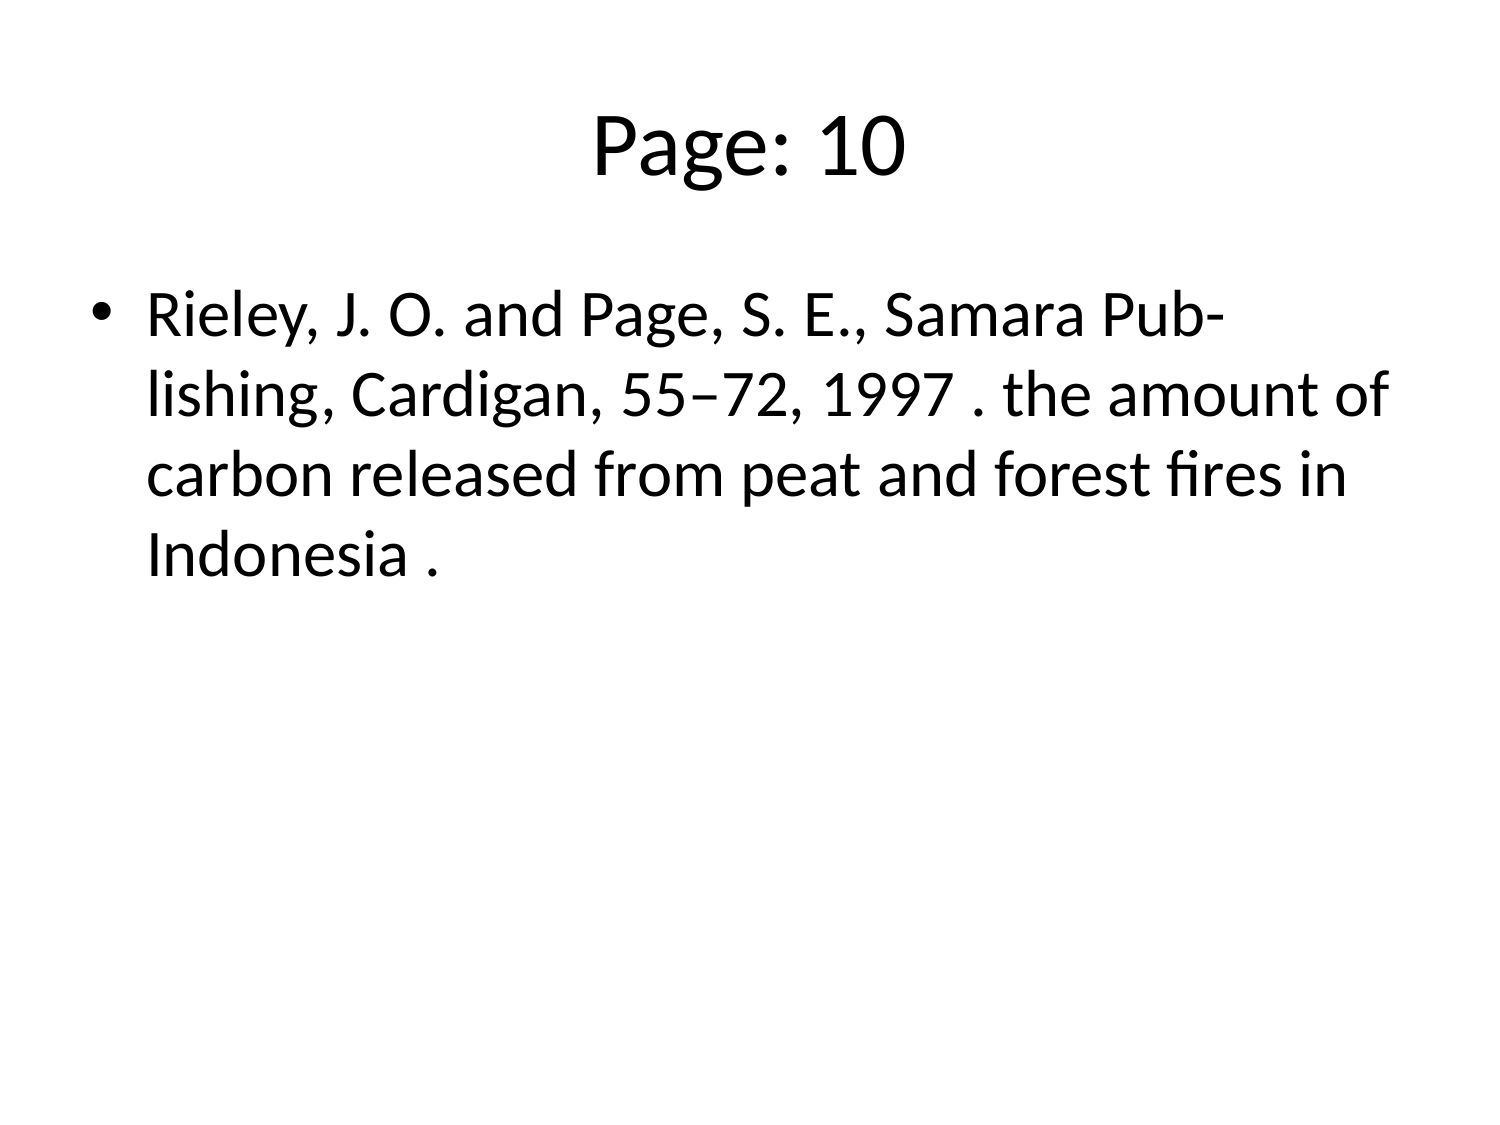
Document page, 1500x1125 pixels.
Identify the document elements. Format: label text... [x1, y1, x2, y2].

list Rieley, J. O. and Page, S. E., Samara Pub- lishing, Cardigan, 55–72, 1997 . the amount of carbon released from peat and forest fires in Indonesia . [75, 262, 1425, 1005]
title Page: 10 [75, 45, 1425, 233]
